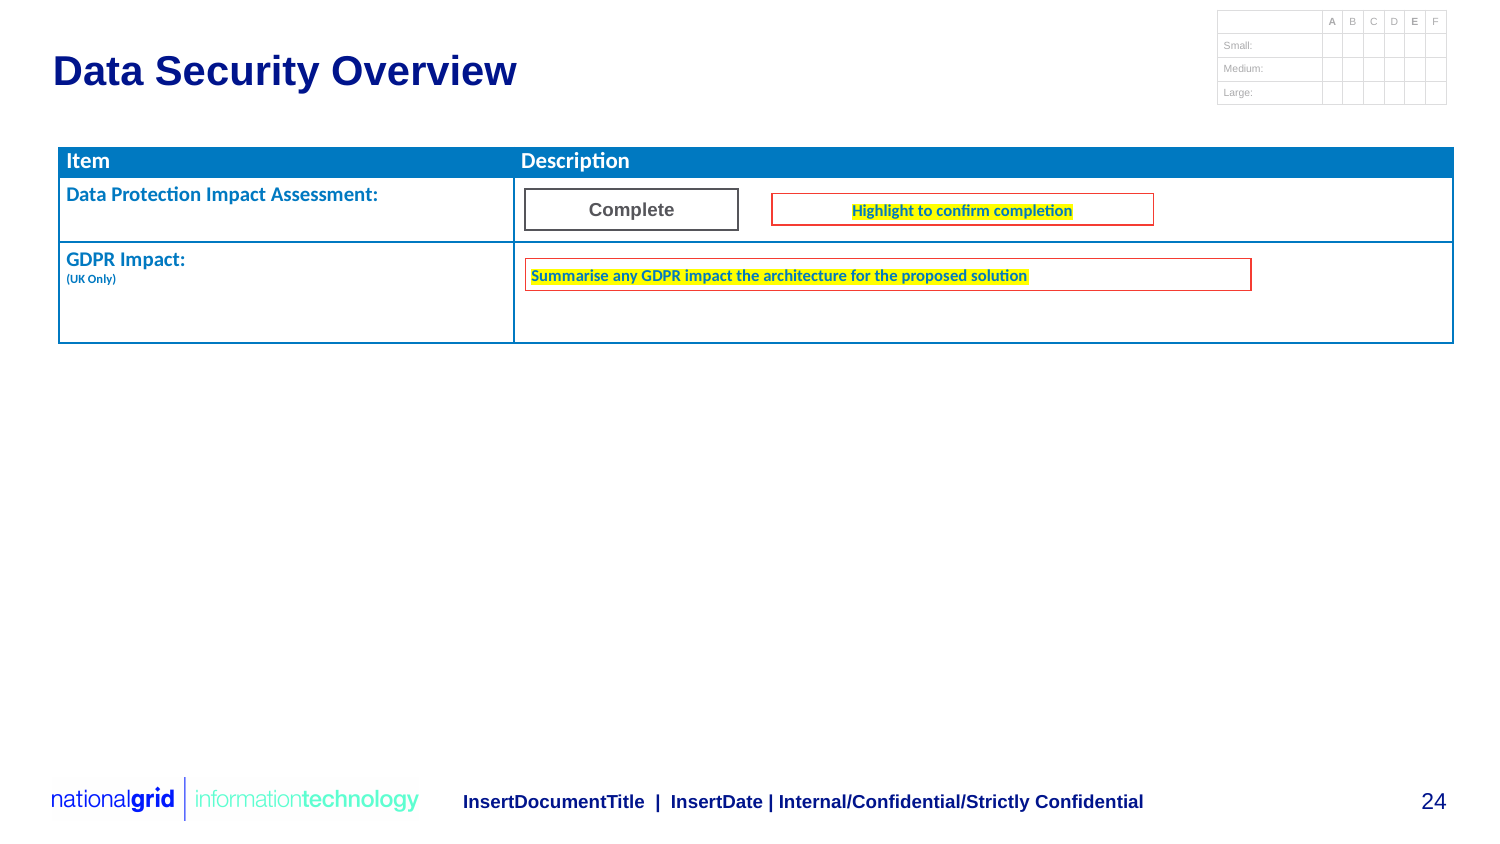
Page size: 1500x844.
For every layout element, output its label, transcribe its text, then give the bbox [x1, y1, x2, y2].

table_header Complete [526, 190, 737, 229]
text_box Summarise any GDPR impact the architecture for the proposed solution [525, 258, 1252, 291]
table_cell [515, 178, 1452, 241]
table_cell [515, 243, 1452, 342]
text_box Highlight to confirm completion [771, 193, 1154, 226]
picture [52, 777, 419, 821]
footer InsertDocumentTitle | InsertDate | Internal/Confidential/Strictly Confidential [448, 782, 1398, 821]
table_header Item [60, 149, 513, 176]
title Data Security Overview [52, 43, 1115, 115]
table_cell Data Protection Impact Assessment: [60, 178, 513, 241]
table_cell GDPR Impact: (UK Only) [60, 243, 513, 342]
table_header Description [515, 149, 1452, 176]
